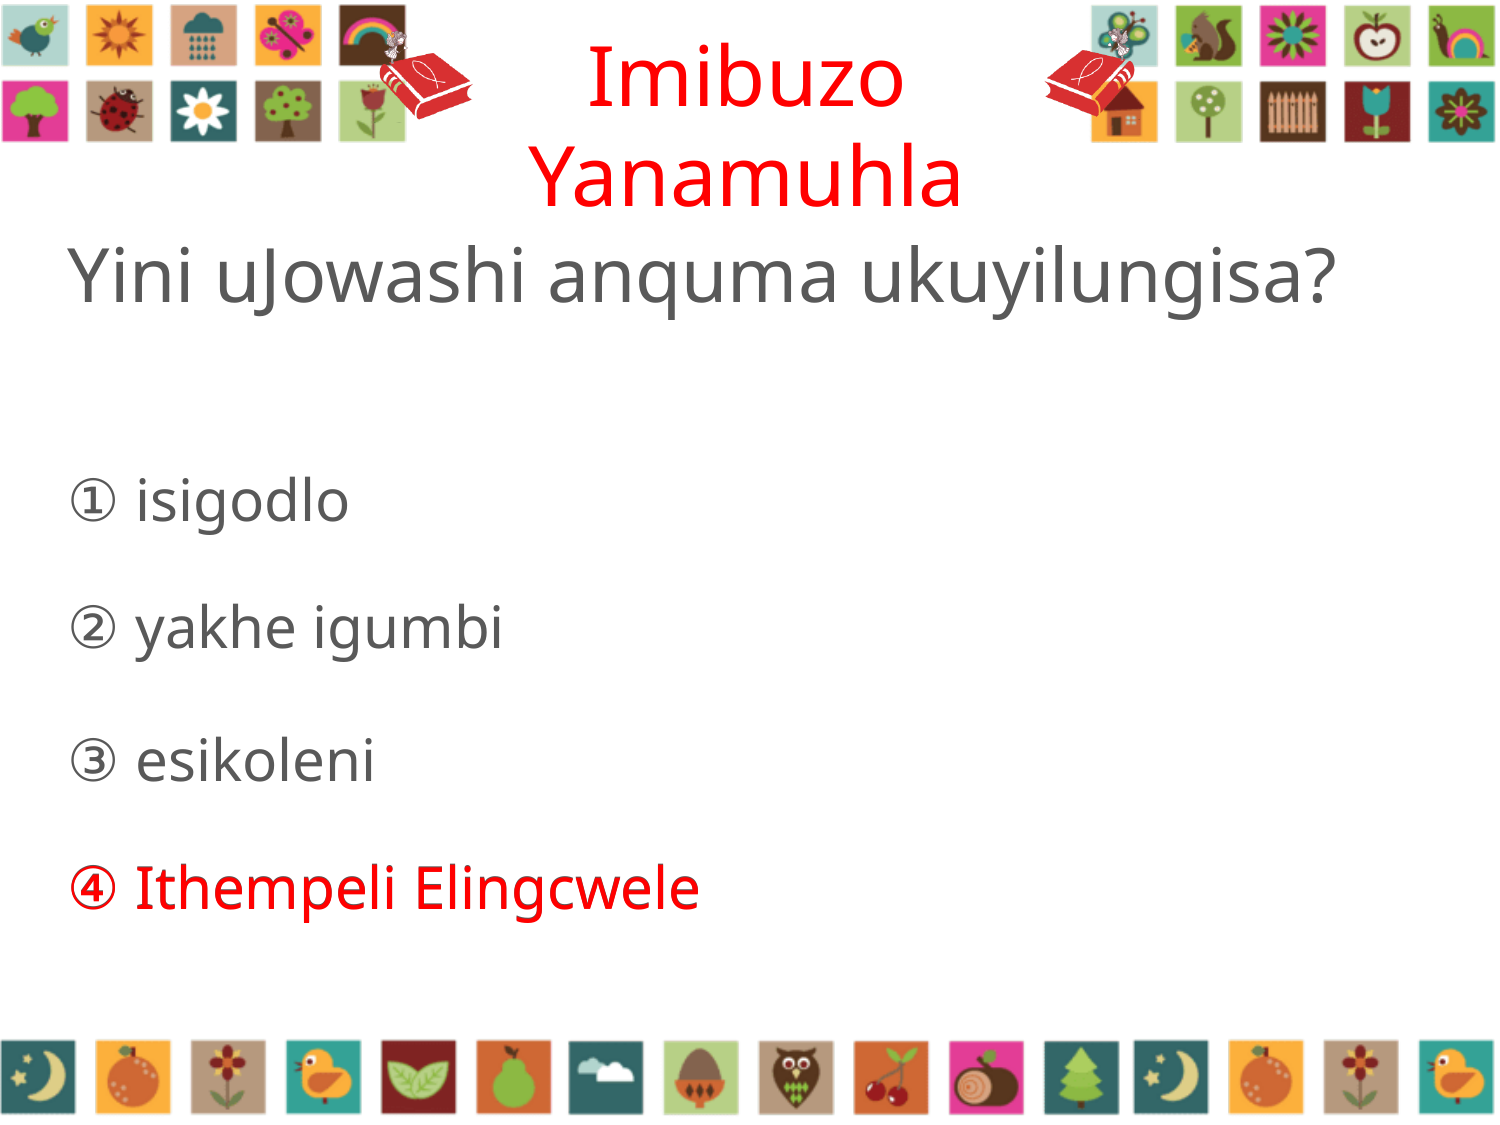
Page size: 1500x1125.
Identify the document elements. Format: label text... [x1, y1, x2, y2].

text_box Imibuzo Yanamuhla [414, 16, 1080, 219]
text_box ② yakhe igumbi [53, 582, 1436, 668]
text_box Yini uJowashi anquma ukuyilungisa? [53, 219, 1436, 325]
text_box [0, 1028, 1500, 1118]
text_box ③ esikoleni [53, 716, 1483, 801]
picture [0, 3, 505, 150]
text_box ① isigodlo [53, 456, 1436, 541]
picture [1013, 3, 1500, 150]
text_box ④ Ithempeli Elingcwele [53, 843, 1483, 929]
